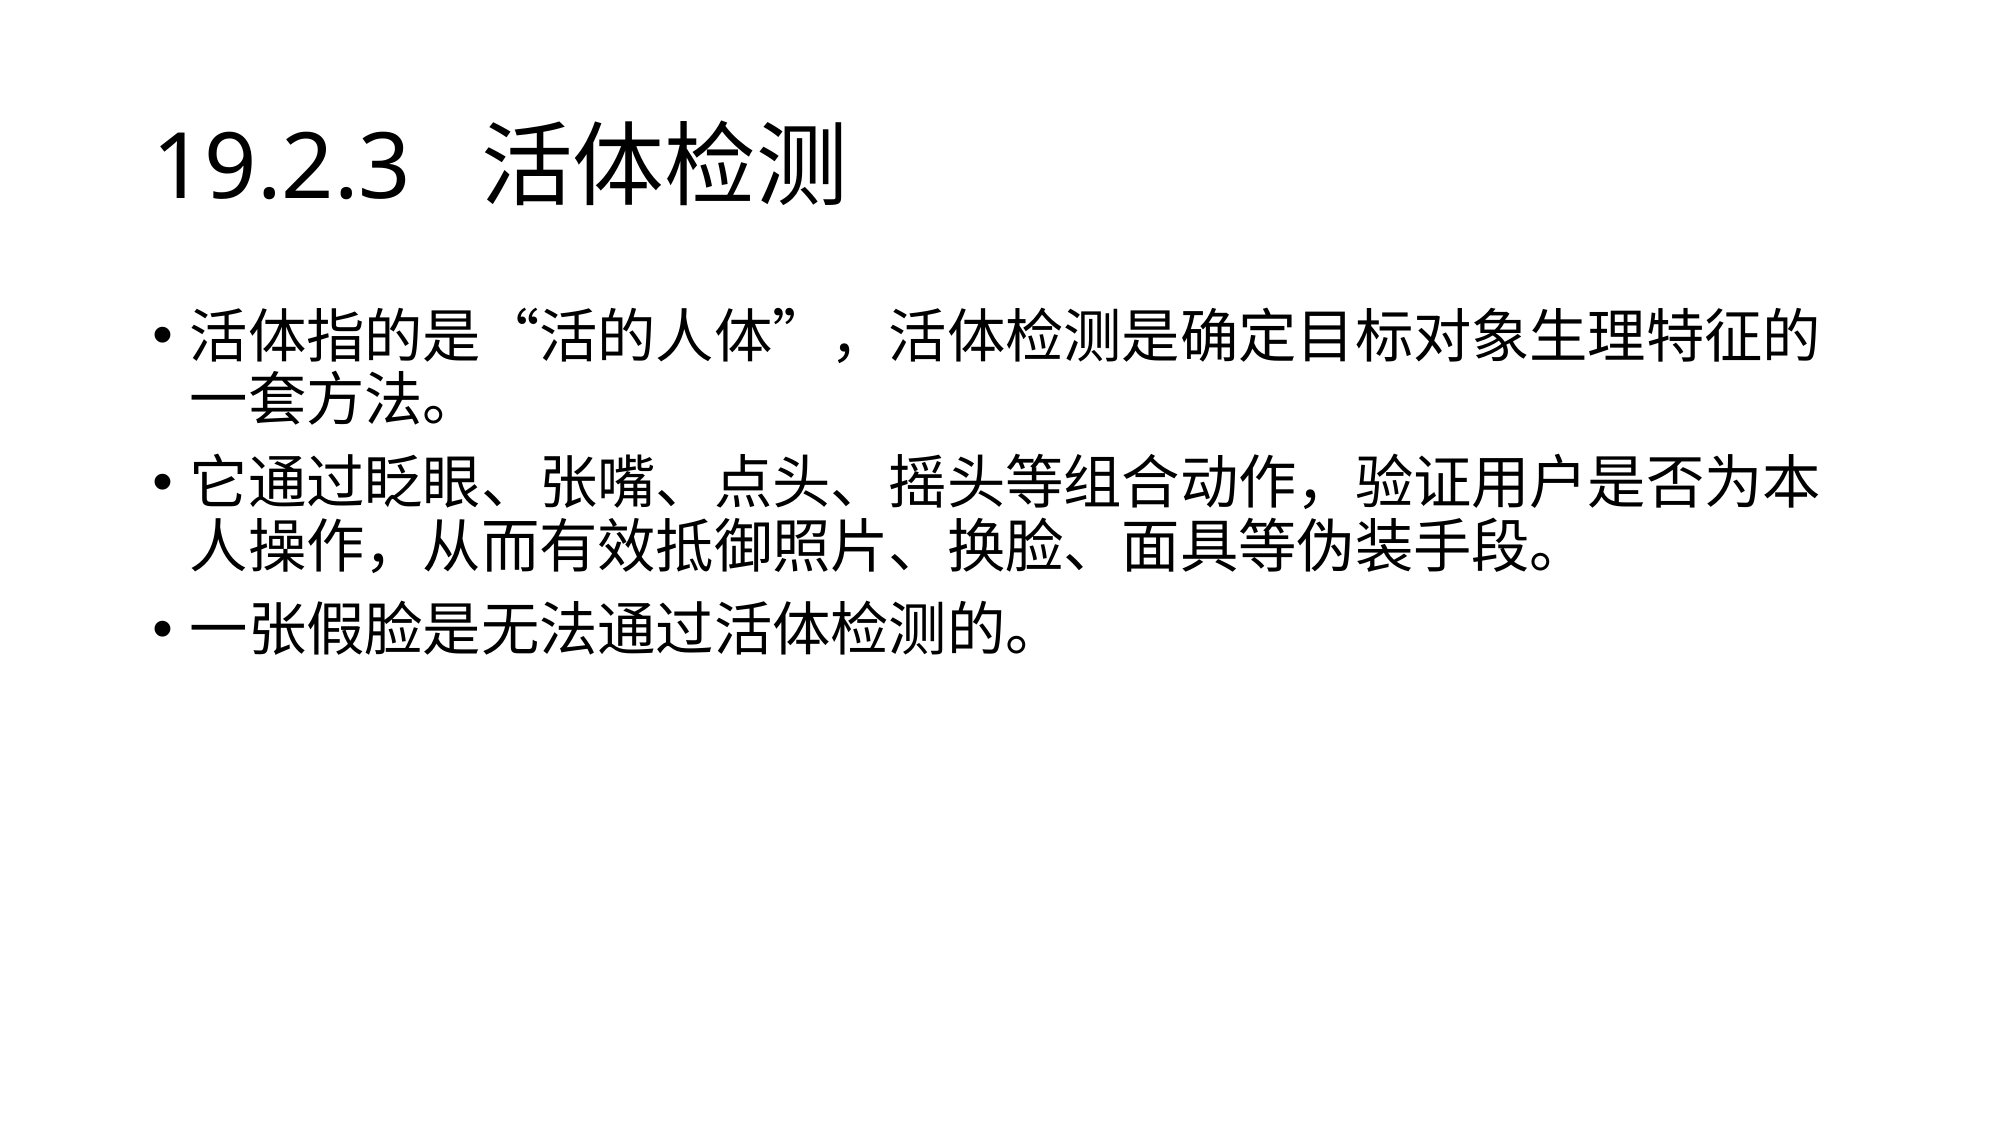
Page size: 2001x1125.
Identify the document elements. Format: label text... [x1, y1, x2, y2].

title 19.2.3 活体检测 [137, 59, 1863, 278]
list 活体指的是“活的人体”，活体检测是确定目标对象生理特征的一套方法。 它通过眨眼、张嘴、点头、摇头等组合动作，验证用户是否为本人操作，从而有效抵御照片、换脸、面具等伪装手段。 一张假脸是无法通过活体检测的。 [137, 299, 1863, 1014]
